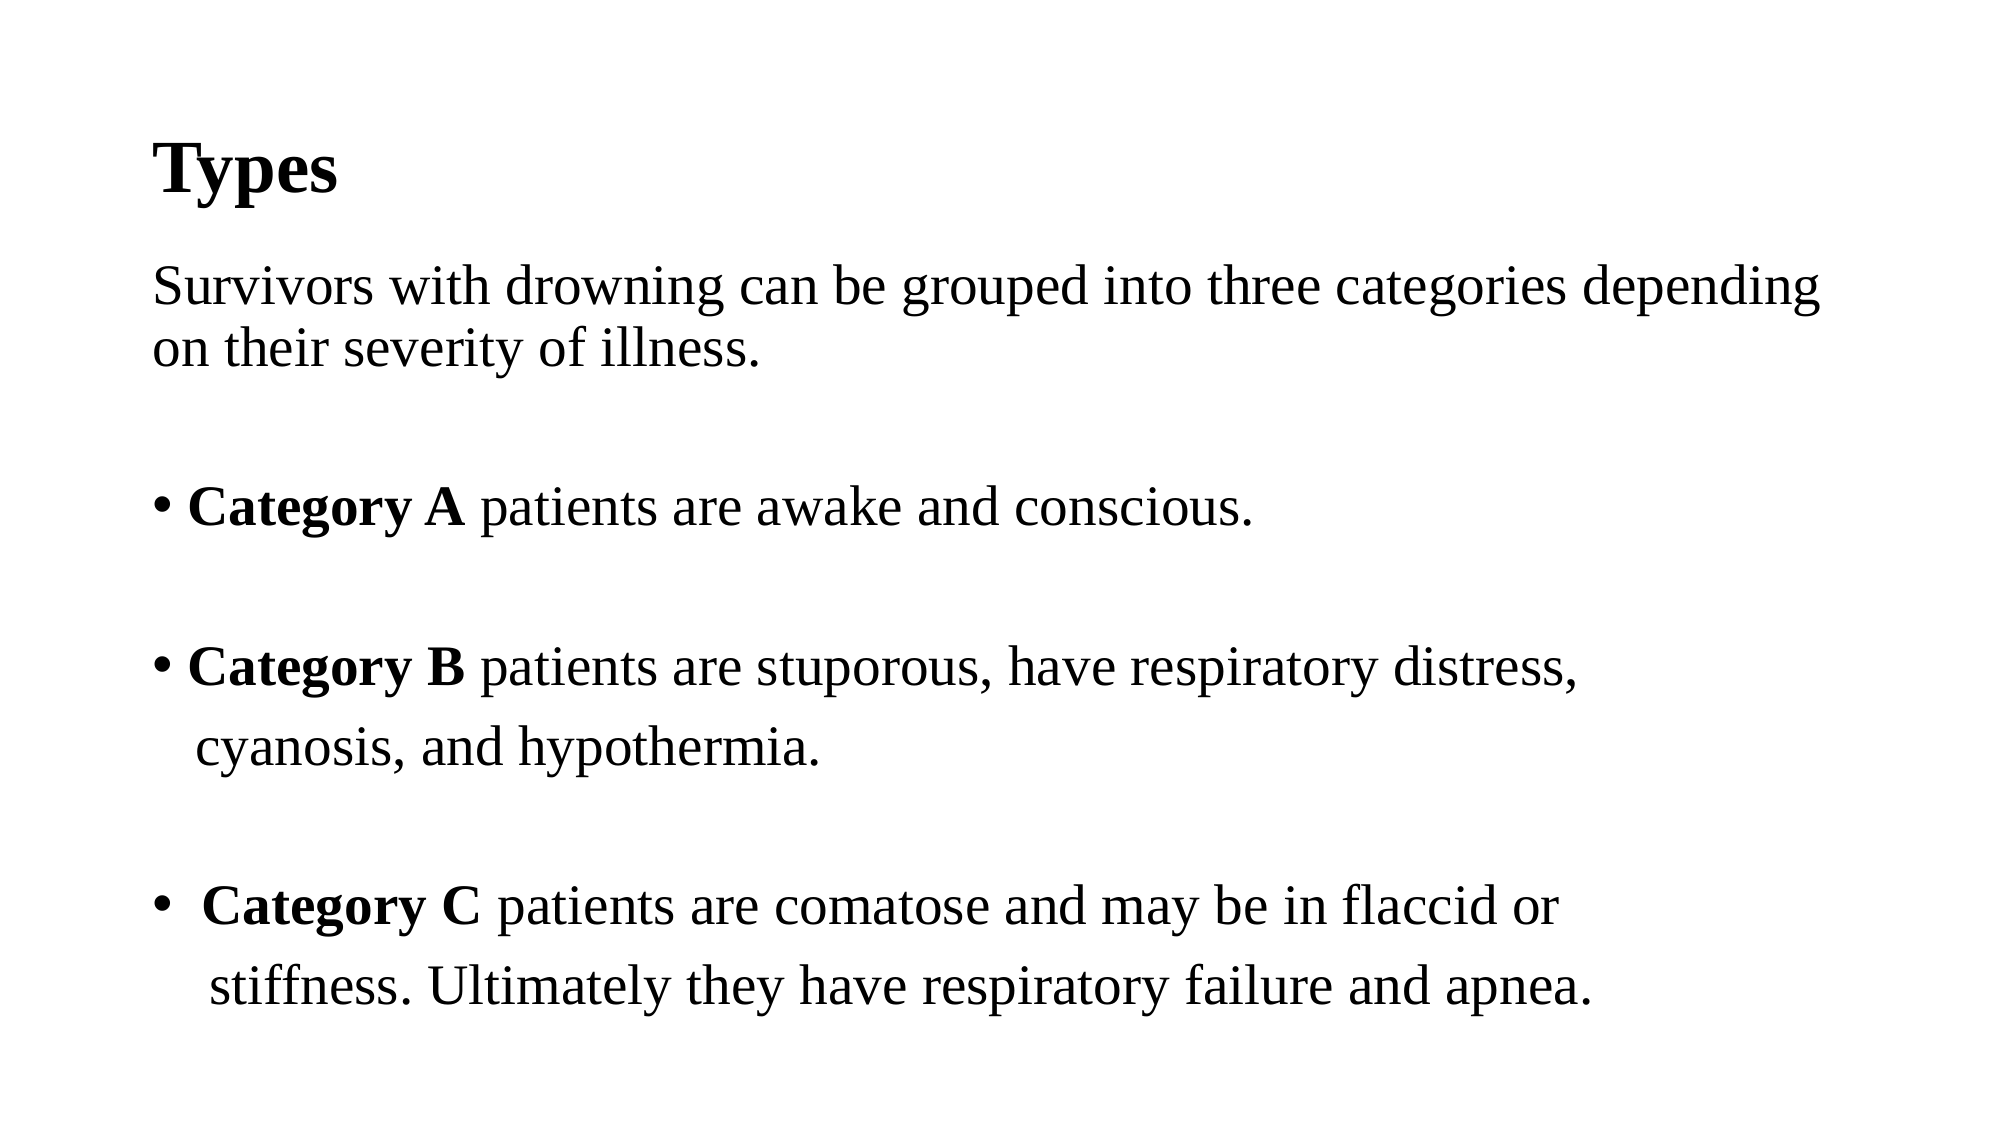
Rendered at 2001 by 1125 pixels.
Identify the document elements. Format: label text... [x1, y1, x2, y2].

title Types [137, 59, 1863, 247]
list Survivors with drowning can be grouped into three categories depending on their severity of illness. Category A patients are awake and conscious. Category B patients are stuporous, have respiratory distress, cyanosis, and hypothermia. Category C patients are comatose and may be in flaccid or stiffness. Ultimately they have respiratory failure and apnea. [137, 247, 1863, 1032]
